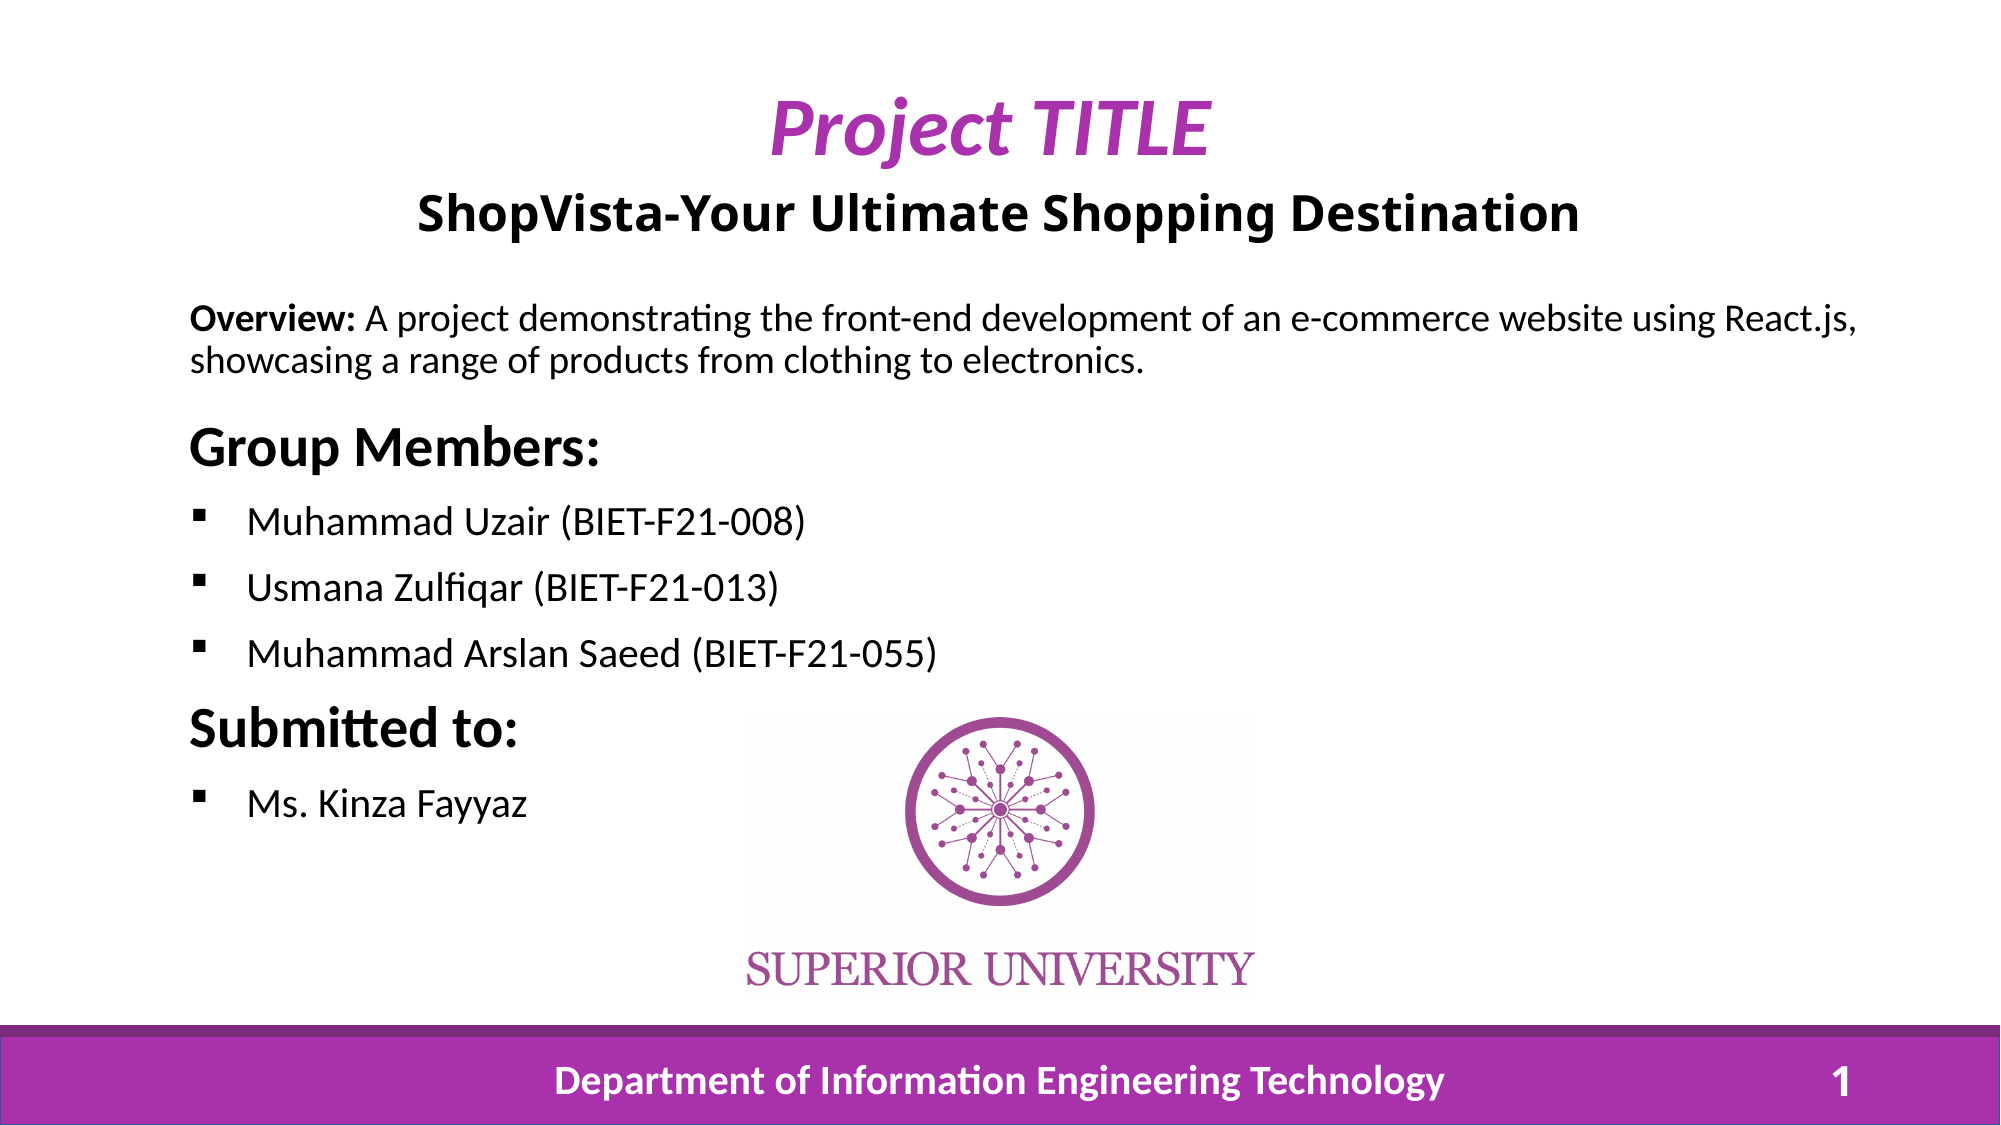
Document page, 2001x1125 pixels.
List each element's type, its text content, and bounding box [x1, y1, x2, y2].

picture [745, 717, 1255, 1000]
text_box 1 [1815, 1047, 1910, 1119]
text_box [0, 1037, 2000, 1125]
text_box Department of Information Engineering Technology [498, 1045, 1502, 1110]
text_box Overview: A project demonstrating the front-end development of an e-commerce website using React.js, showcasing a range of products from clothing to electronics. [174, 290, 1910, 391]
subtitle Group Members: Muhammad Uzair (BIET-F21-008) Usmana Zulfiqar (BIET-F21-013) Muhammad Arslan Saeed (BIET-F21-055) Submitted to: Ms. Kinza Fayyaz [174, 408, 967, 859]
title Project TITLE ShopVista-Your Ultimate Shopping Destination [174, 111, 1825, 249]
